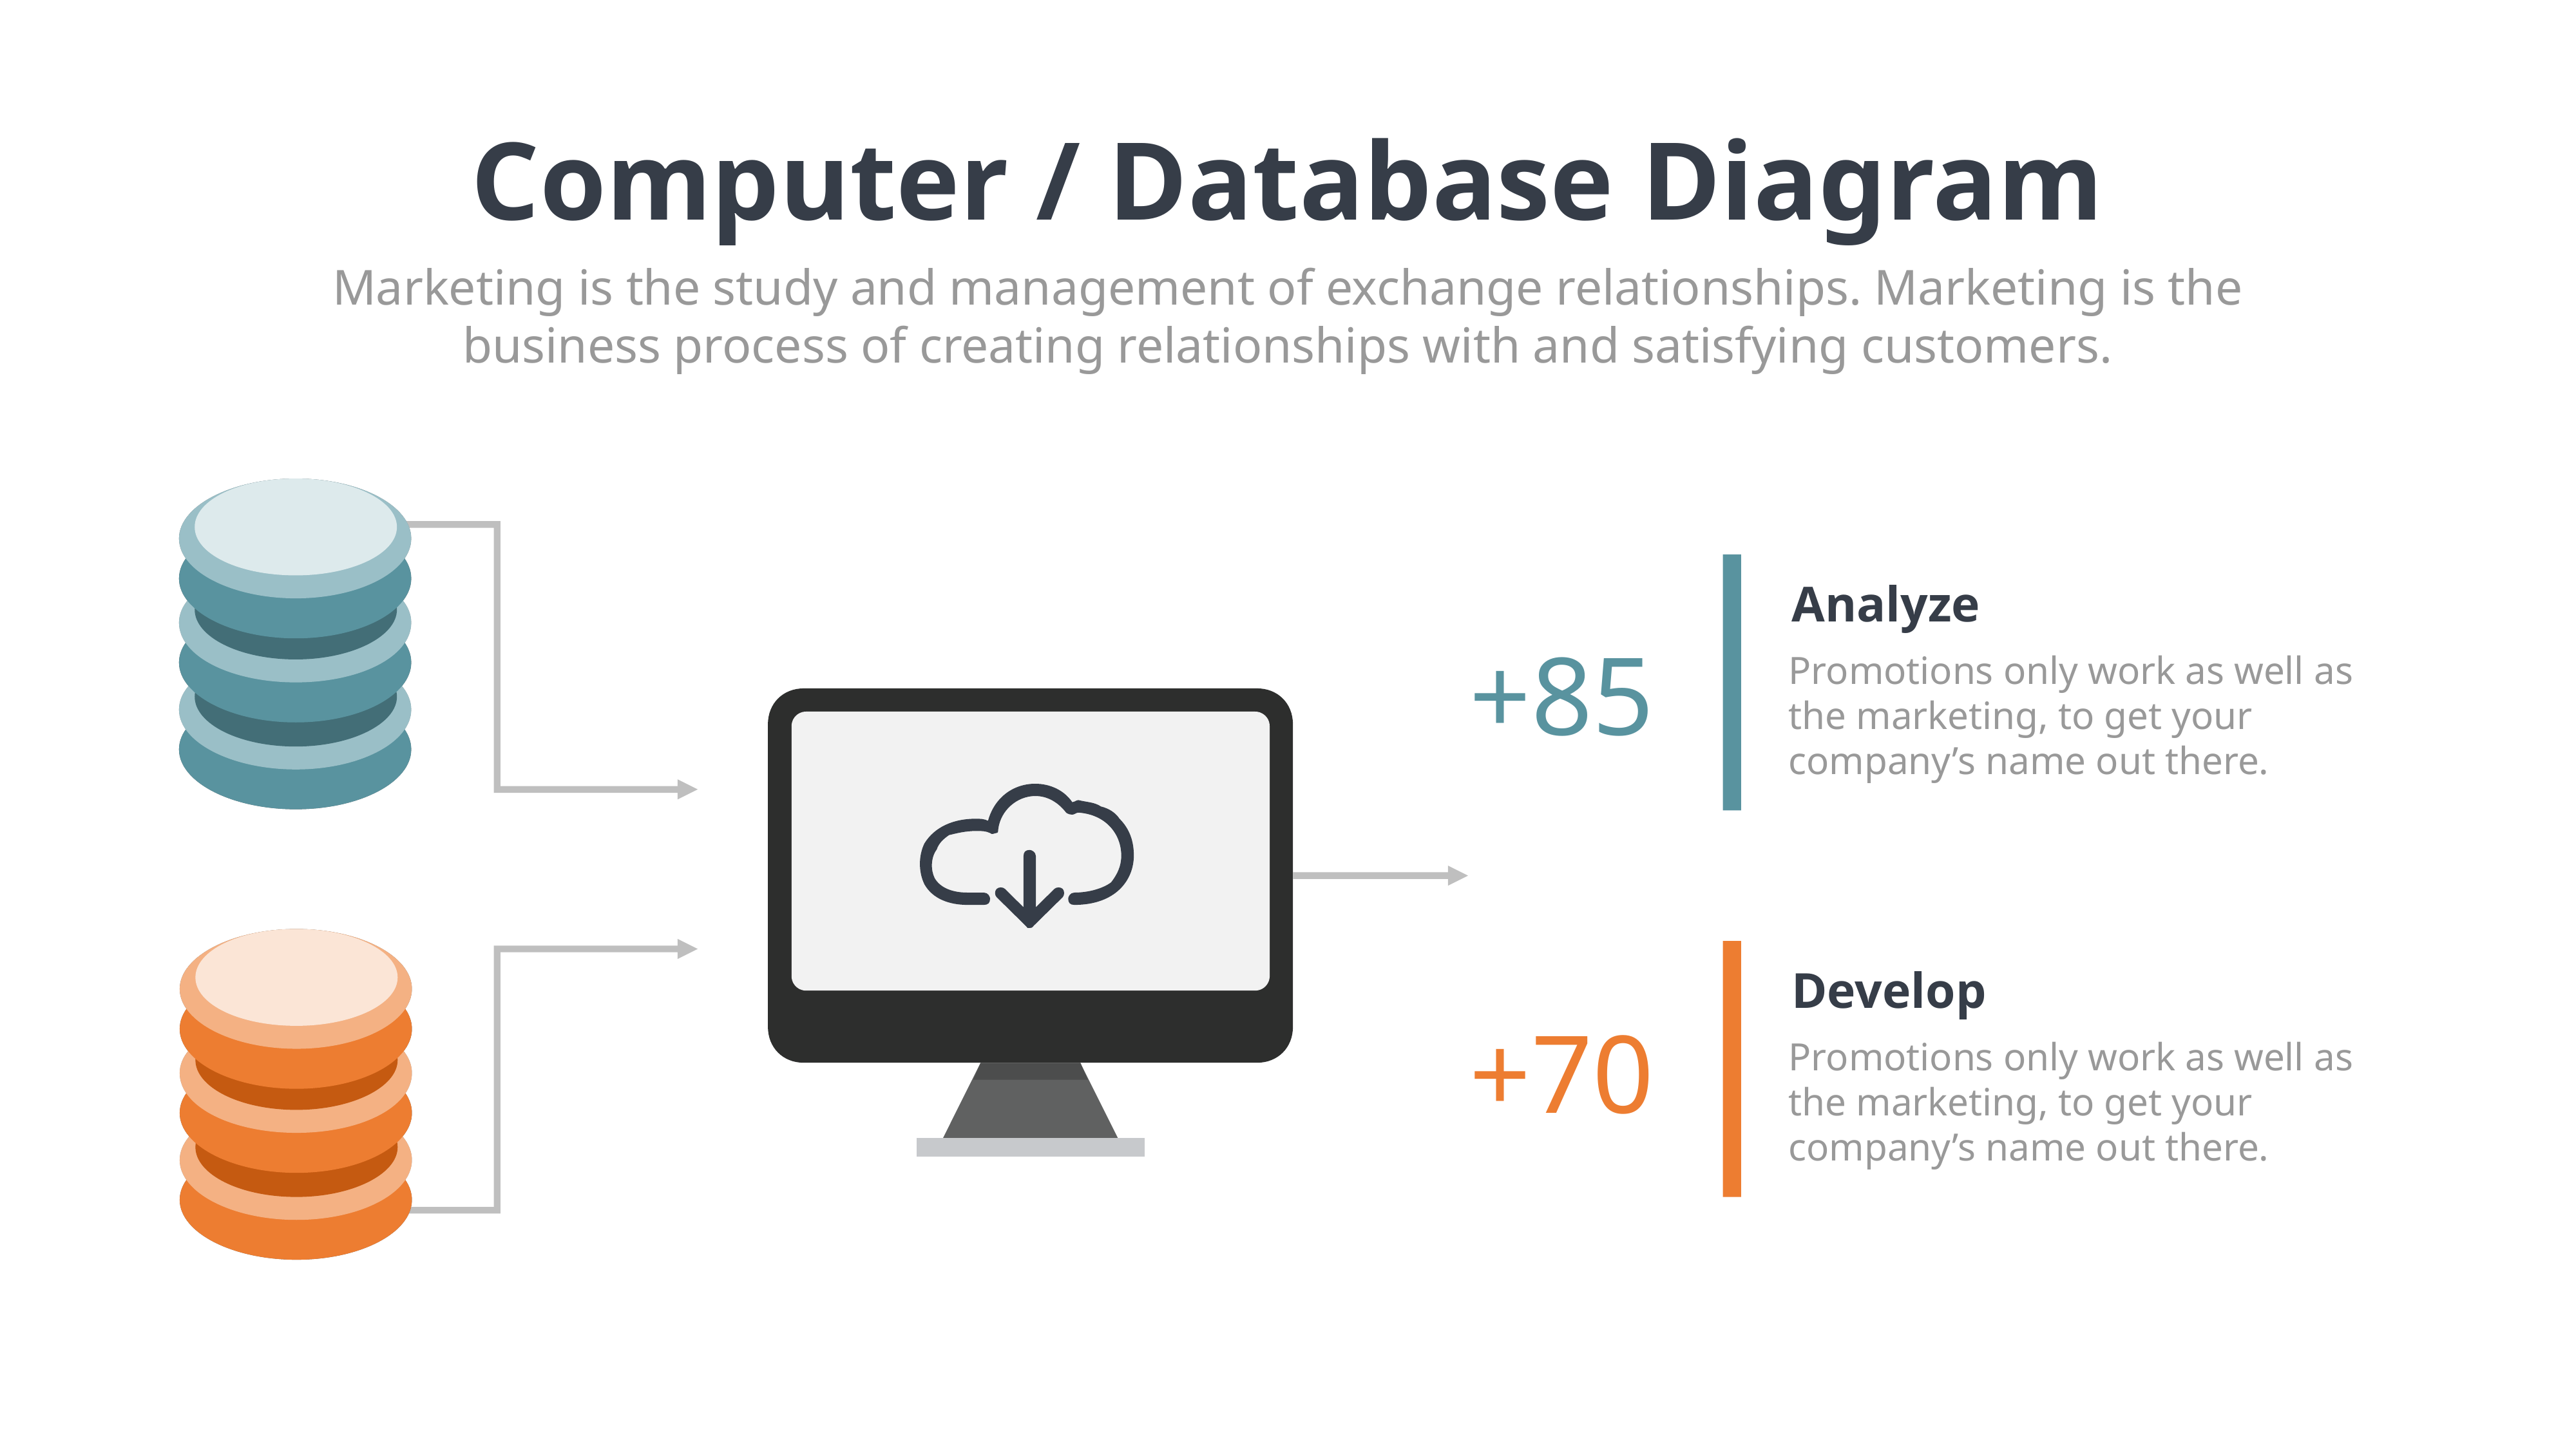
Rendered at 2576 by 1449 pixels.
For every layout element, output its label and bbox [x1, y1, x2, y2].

text_box [281, 108, 2295, 379]
text_box [178, 478, 2397, 1260]
